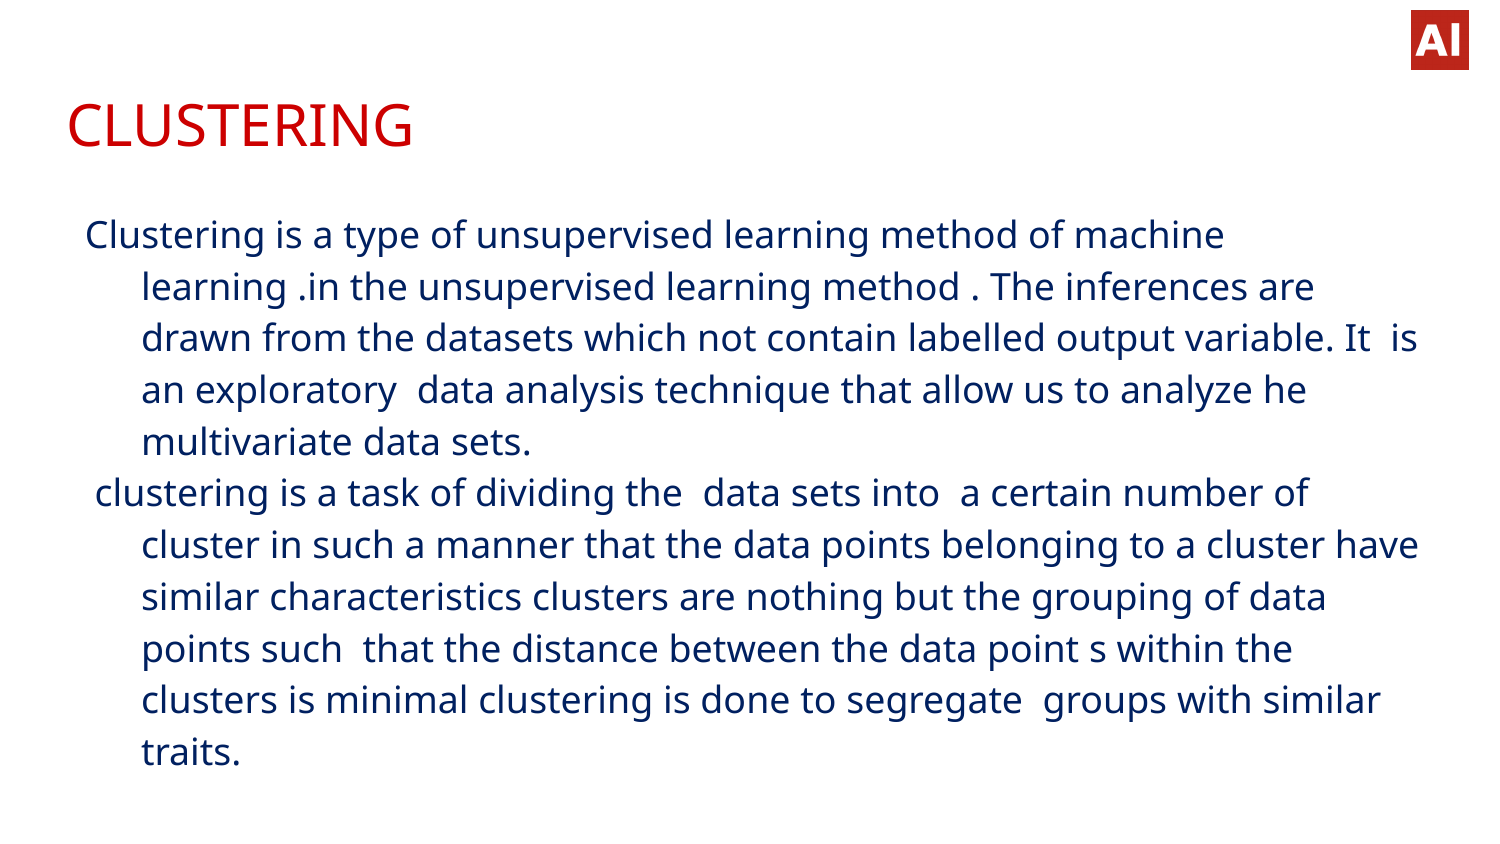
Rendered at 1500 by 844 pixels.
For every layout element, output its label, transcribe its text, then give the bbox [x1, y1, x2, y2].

title CLUSTERING [51, 72, 1449, 167]
list Clustering is a type of unsupervised learning method of machine learning .in the unsupervised learning method . The inferences are drawn from the datasets which not contain labelled output variable. It is an exploratory data analysis technique that allow us to analyze he multivariate data sets. clustering is a task of dividing the data sets into a certain number of cluster in such a manner that the data points belonging to a cluster have similar characteristics clusters are nothing but the grouping of data points such that the distance between the data point s within the clusters is minimal clustering is done to segregate groups with similar traits. [51, 189, 1449, 750]
picture [1411, 10, 1469, 70]
